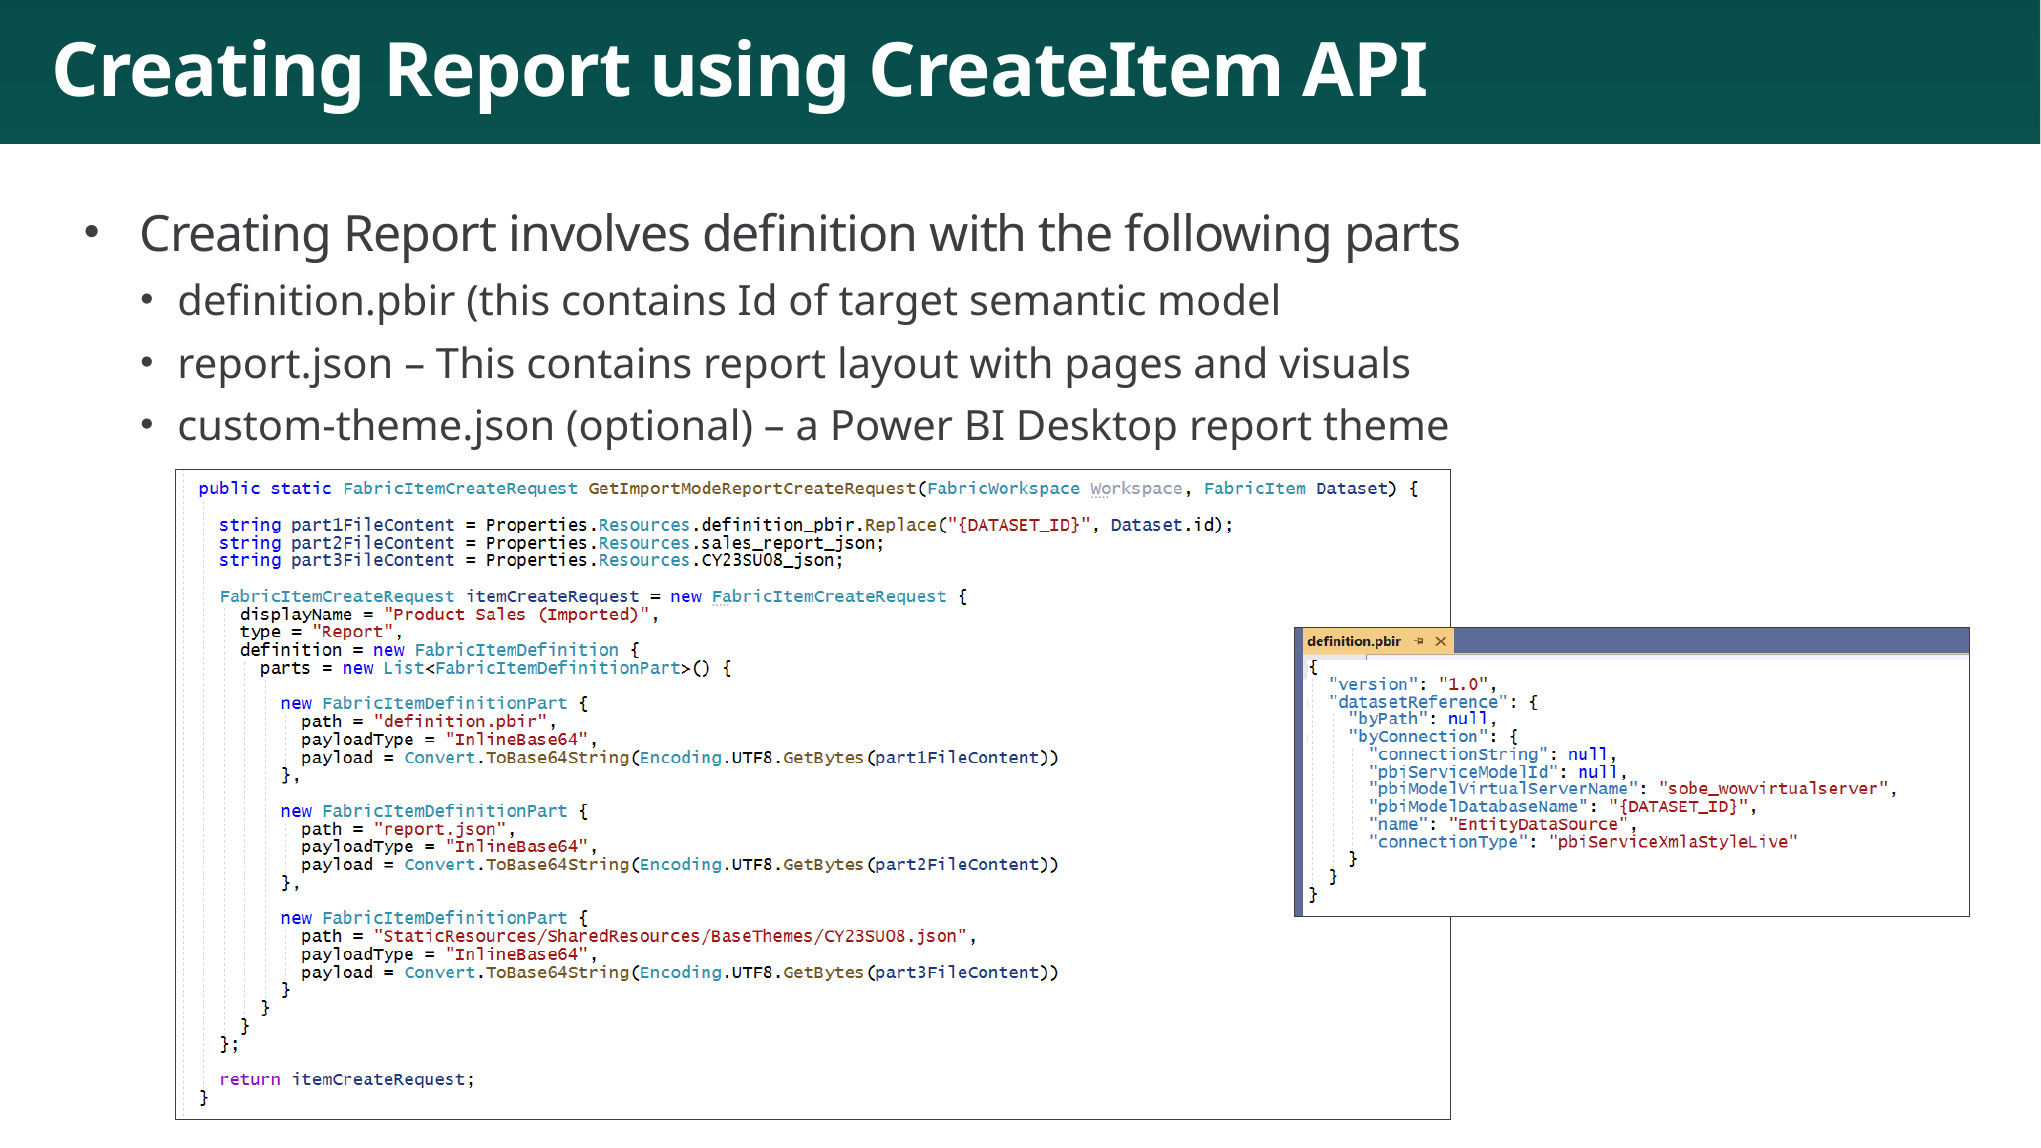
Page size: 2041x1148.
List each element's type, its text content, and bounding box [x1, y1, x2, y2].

list Creating Report involves definition with the following parts definition.pbir (this contains Id of target semantic model report.json – This contains report layout with pages and visuals custom-theme.json (optional) – a Power BI Desktop report theme [83, 201, 1988, 452]
title Creating Report using CreateItem API [51, 31, 1988, 113]
picture [175, 468, 1970, 1121]
